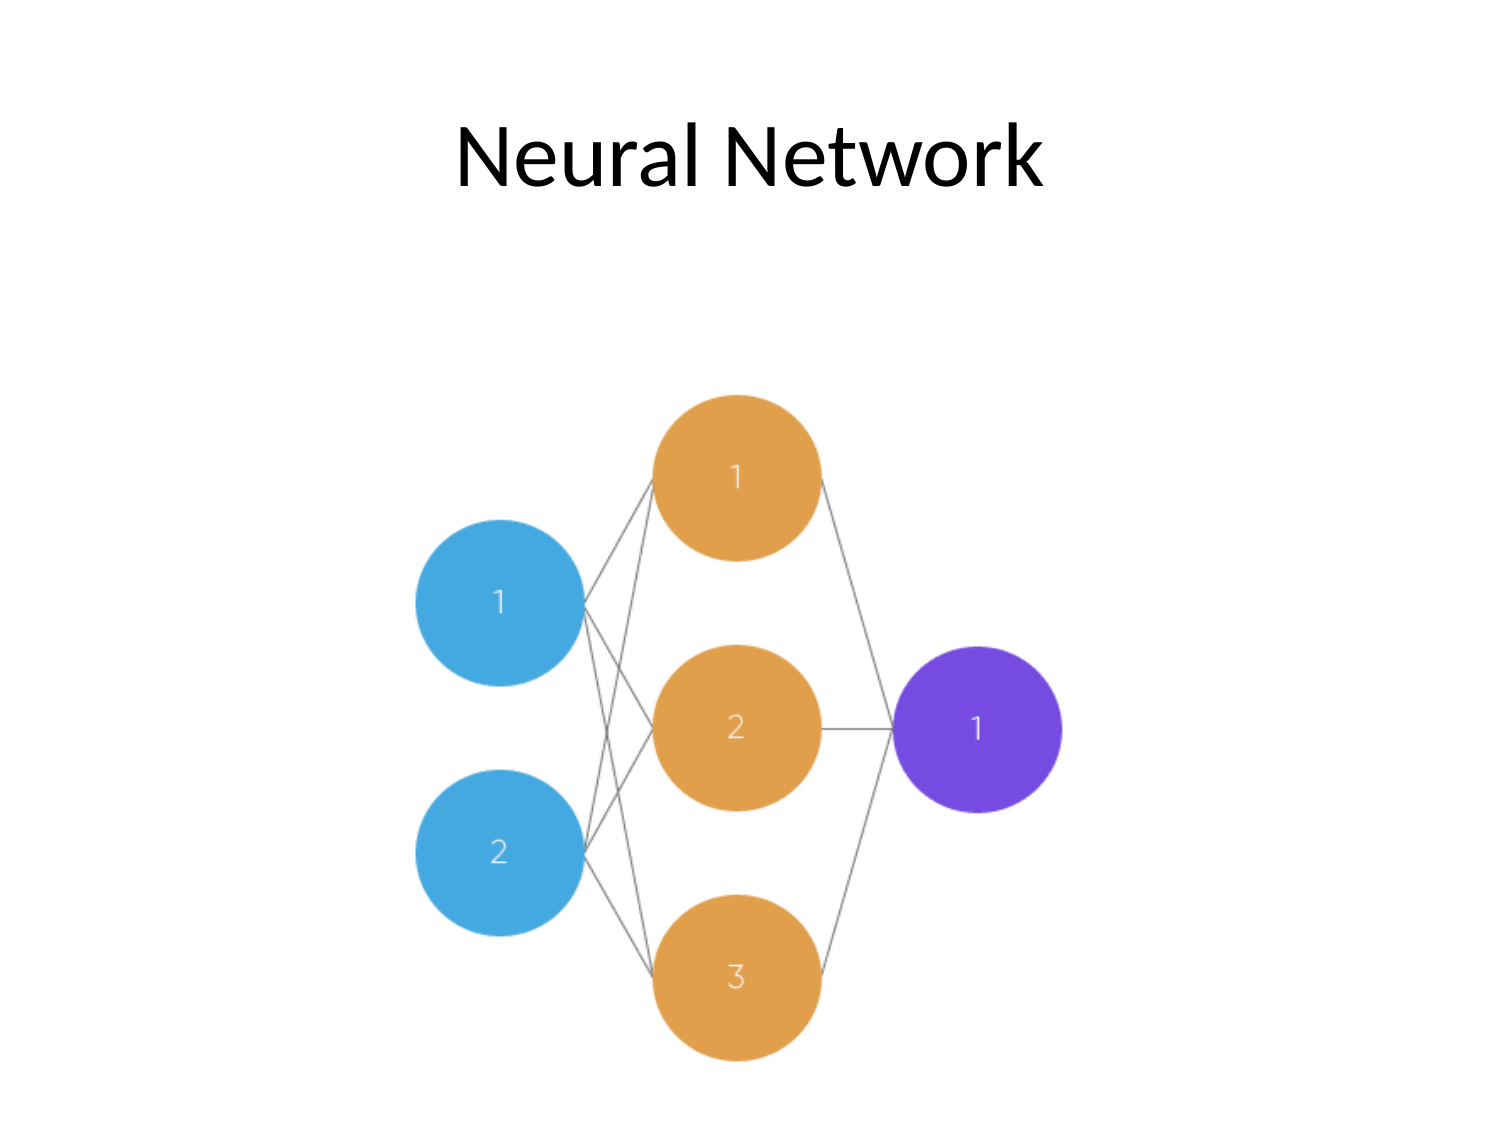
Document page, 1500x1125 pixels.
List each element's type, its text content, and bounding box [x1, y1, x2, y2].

picture [294, 362, 1138, 1090]
title Neural Network [112, 75, 1388, 225]
